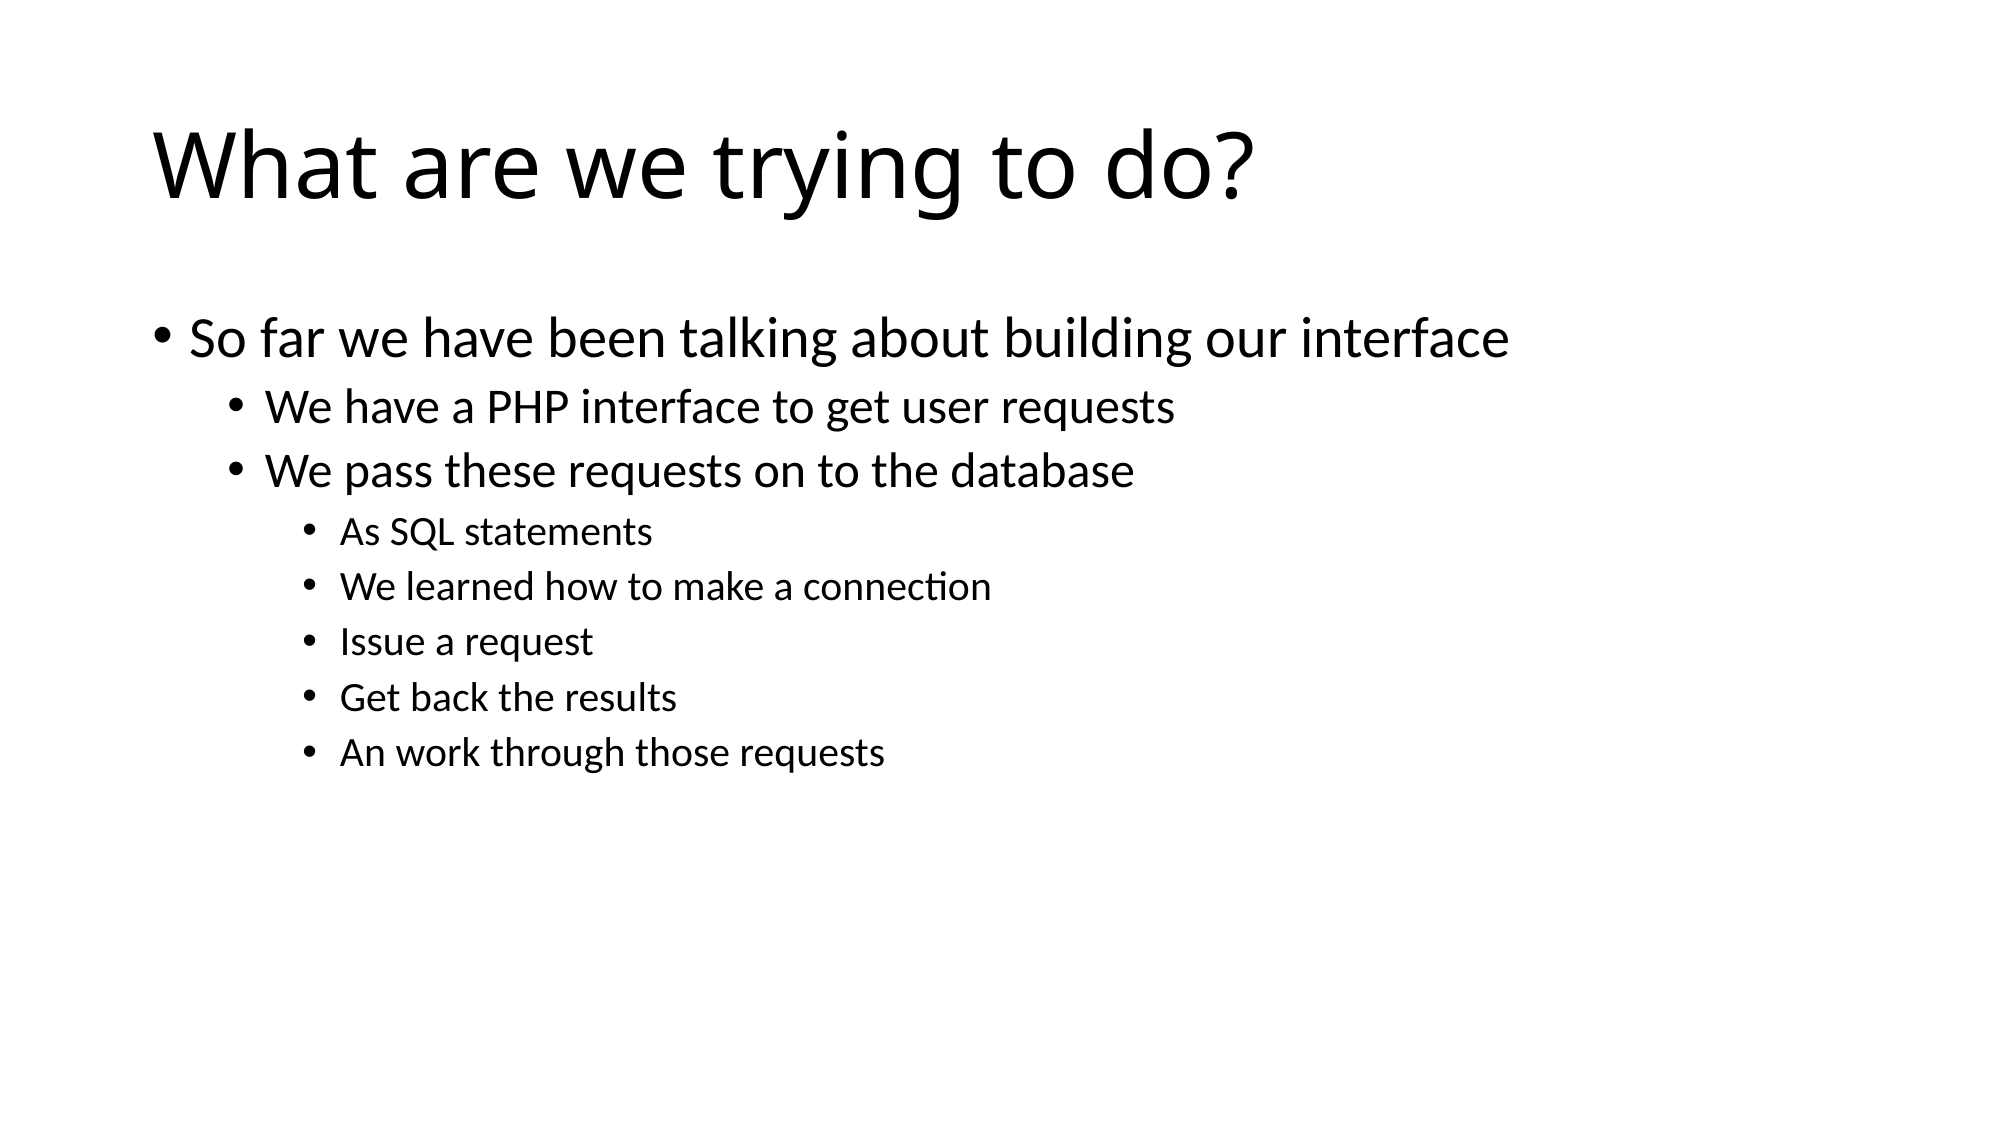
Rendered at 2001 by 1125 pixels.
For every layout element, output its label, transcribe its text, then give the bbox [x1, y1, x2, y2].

list So far we have been talking about building our interface We have a PHP interface to get user requests We pass these requests on to the database As SQL statements We learned how to make a connection Issue a request Get back the results An work through those requests [137, 299, 1863, 1014]
title What are we trying to do? [137, 59, 1863, 278]
